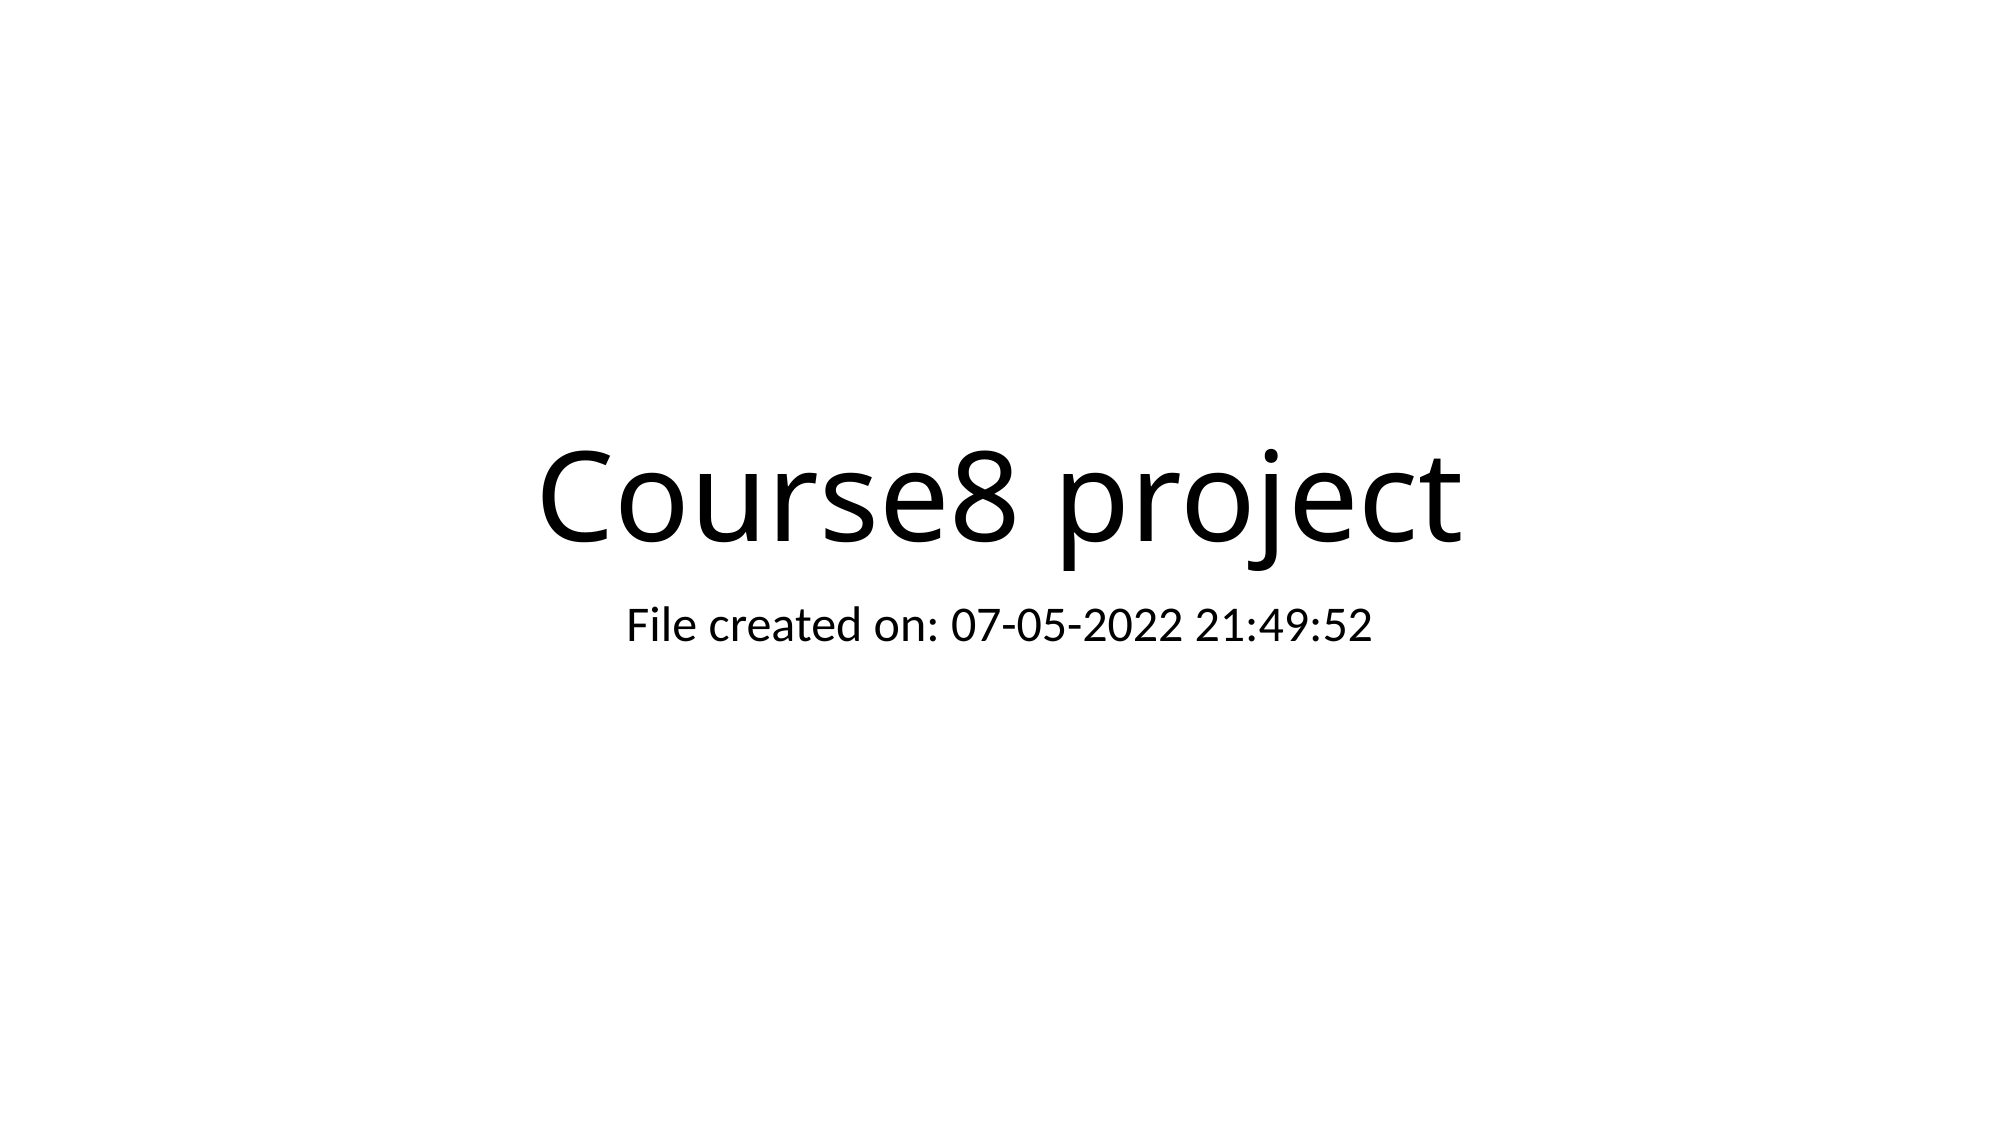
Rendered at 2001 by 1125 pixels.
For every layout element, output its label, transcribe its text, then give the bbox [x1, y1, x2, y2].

title Course8 project [249, 184, 1750, 576]
subtitle File created on: 07-05-2022 21:49:52 [249, 590, 1750, 863]
